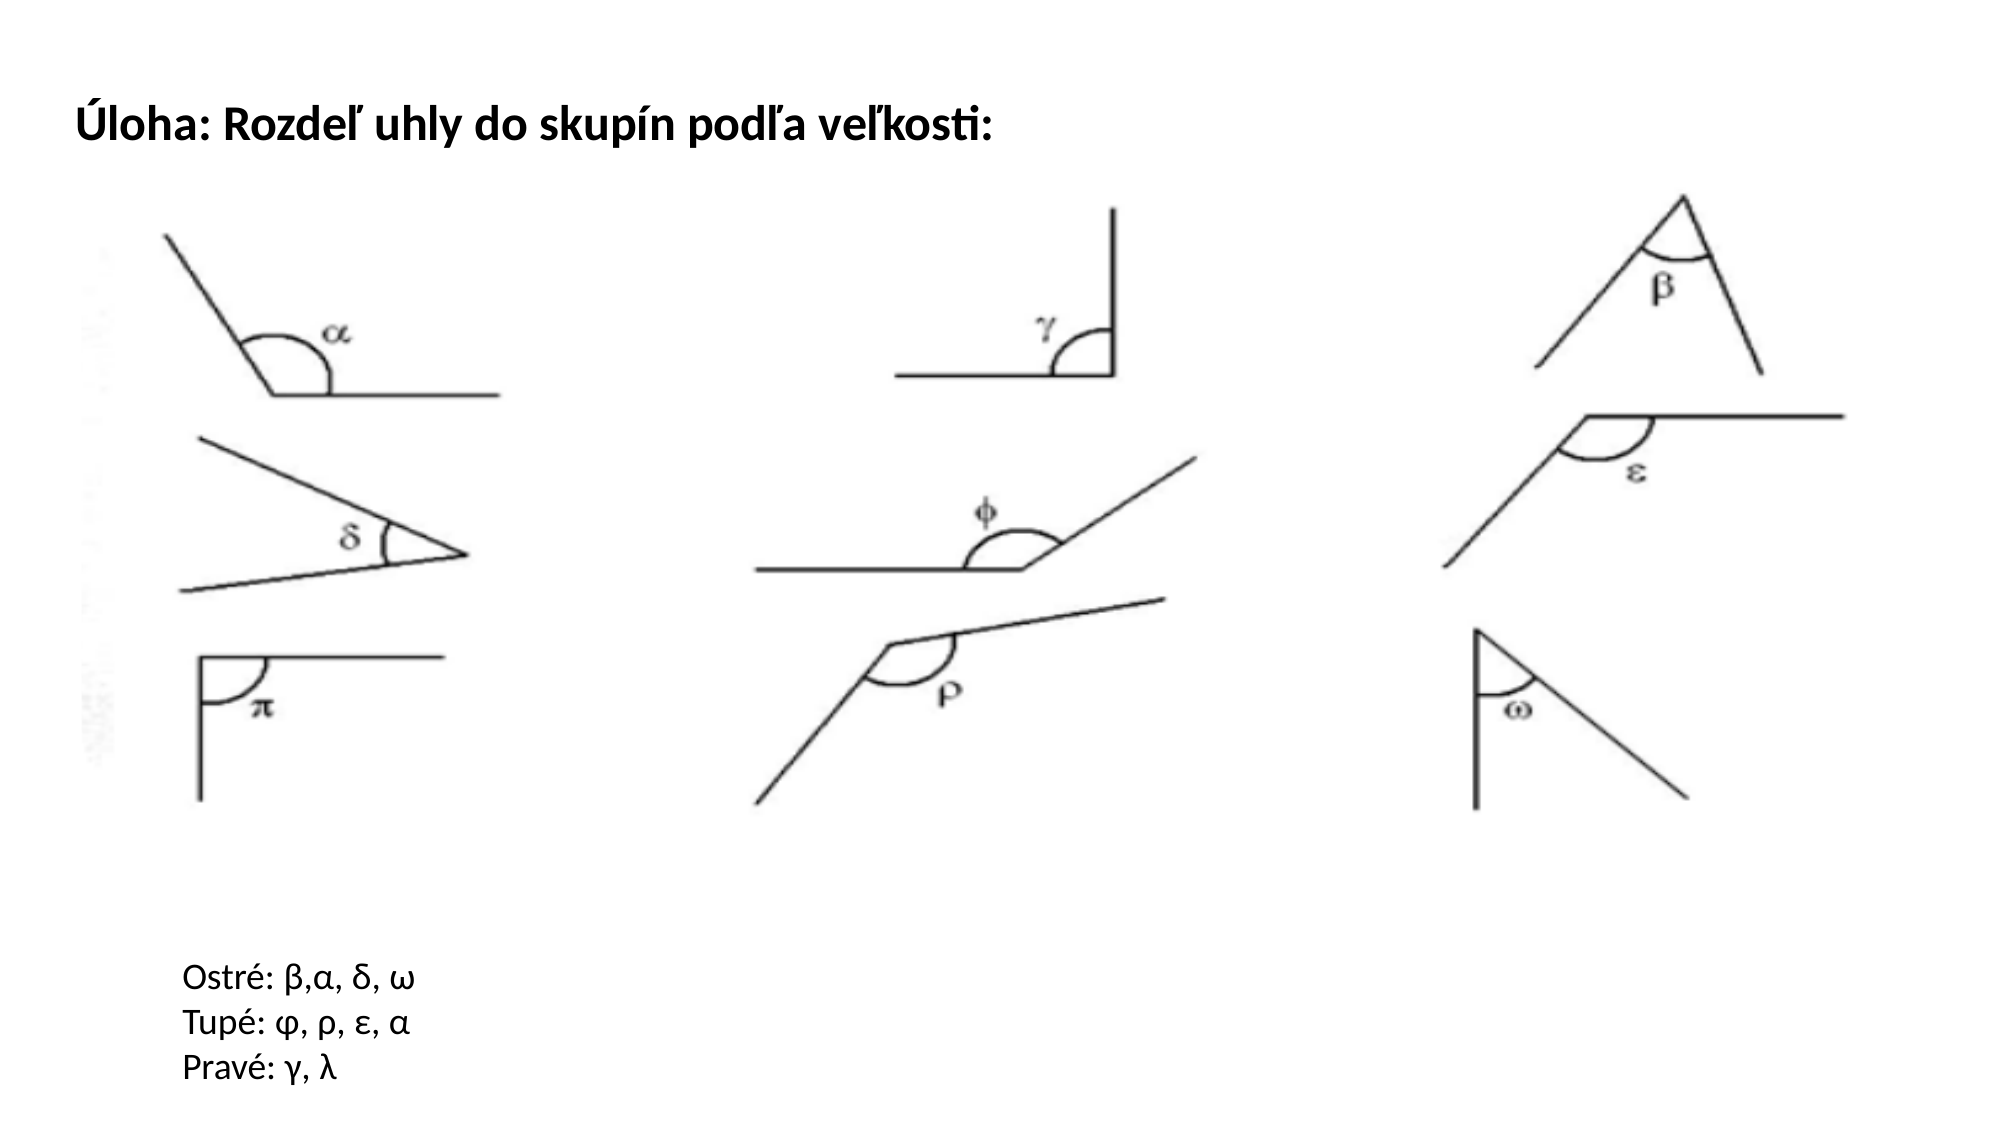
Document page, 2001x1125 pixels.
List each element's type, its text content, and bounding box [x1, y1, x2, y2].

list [81, 187, 1899, 854]
text_box Ostré: β,α, δ, ω Tupé: φ, ρ, ε, α Pravé: γ, λ [167, 944, 938, 1095]
list Úloha: Rozdeľ uhly do skupín podľa veľkosti: [59, 17, 1509, 158]
